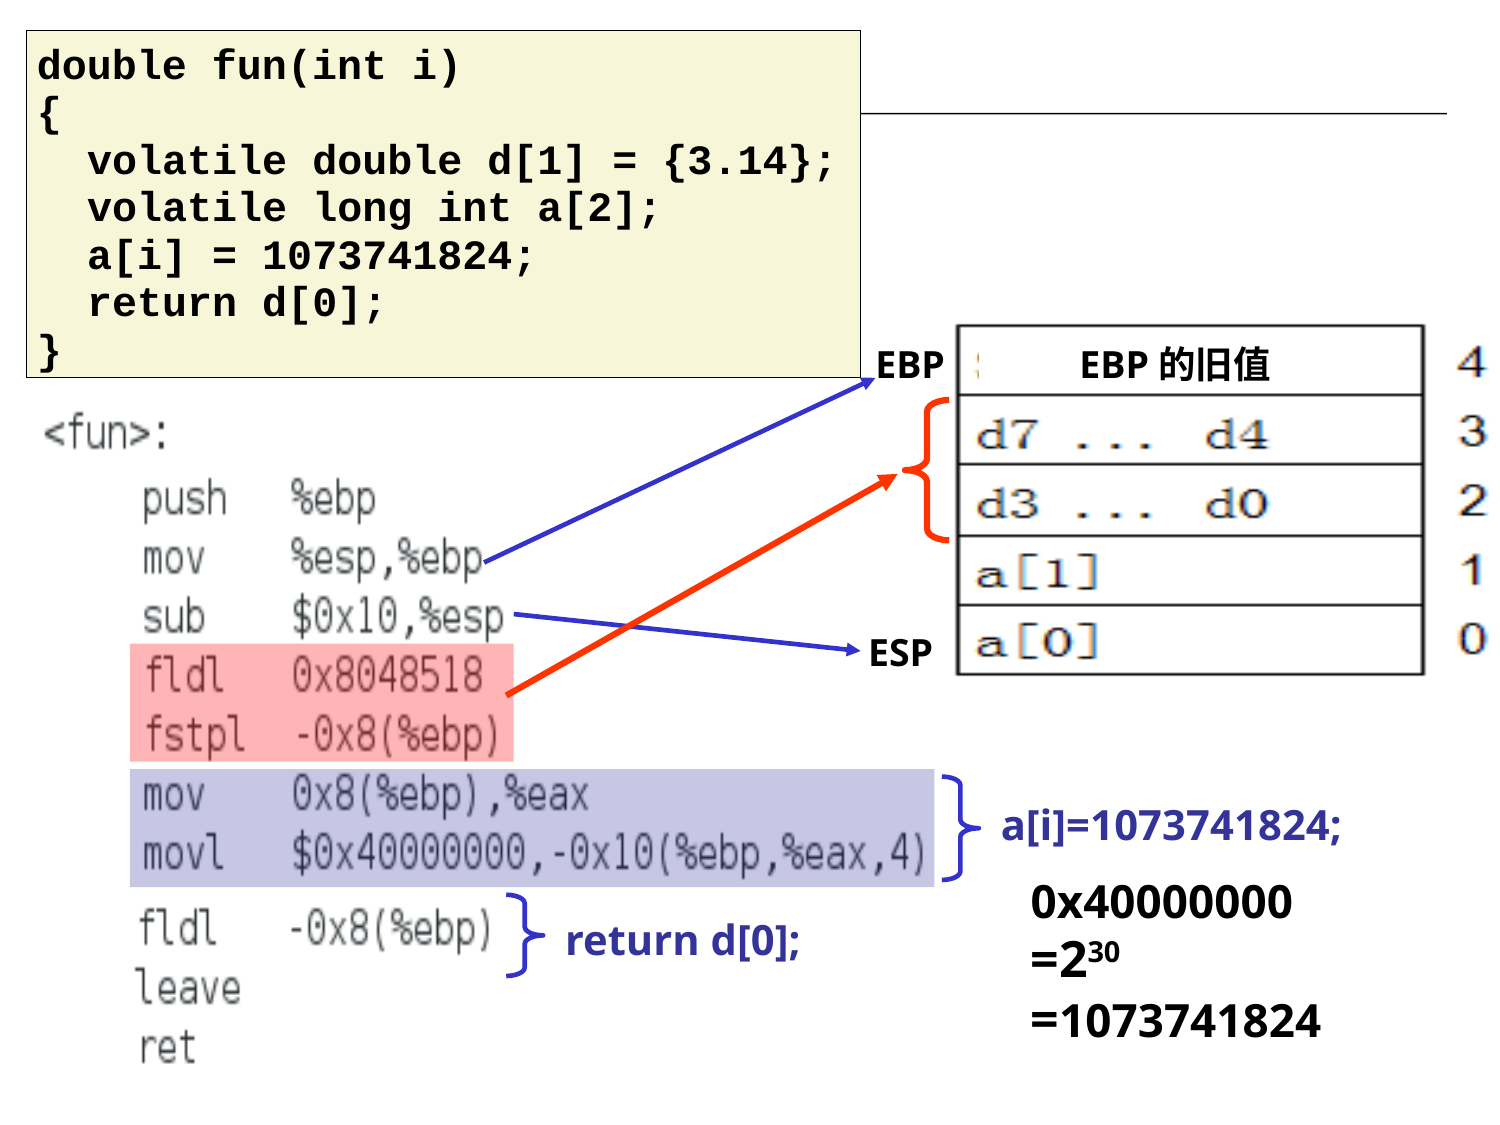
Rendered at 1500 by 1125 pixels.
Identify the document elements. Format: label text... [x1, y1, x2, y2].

text_box [832, 377, 876, 398]
text_box EBP [860, 333, 933, 394]
picture [40, 407, 943, 1088]
text_box 0x40000000 =230 =1073741824 [1015, 865, 1430, 1055]
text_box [506, 894, 979, 977]
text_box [506, 399, 950, 696]
text_box double fun(int i) { volatile double d[1] = {3.14}; volatile long int a[2]; a[i] = 1073741824; return d[0]; } [26, 30, 861, 378]
picture [938, 318, 1500, 681]
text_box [941, 776, 1415, 881]
